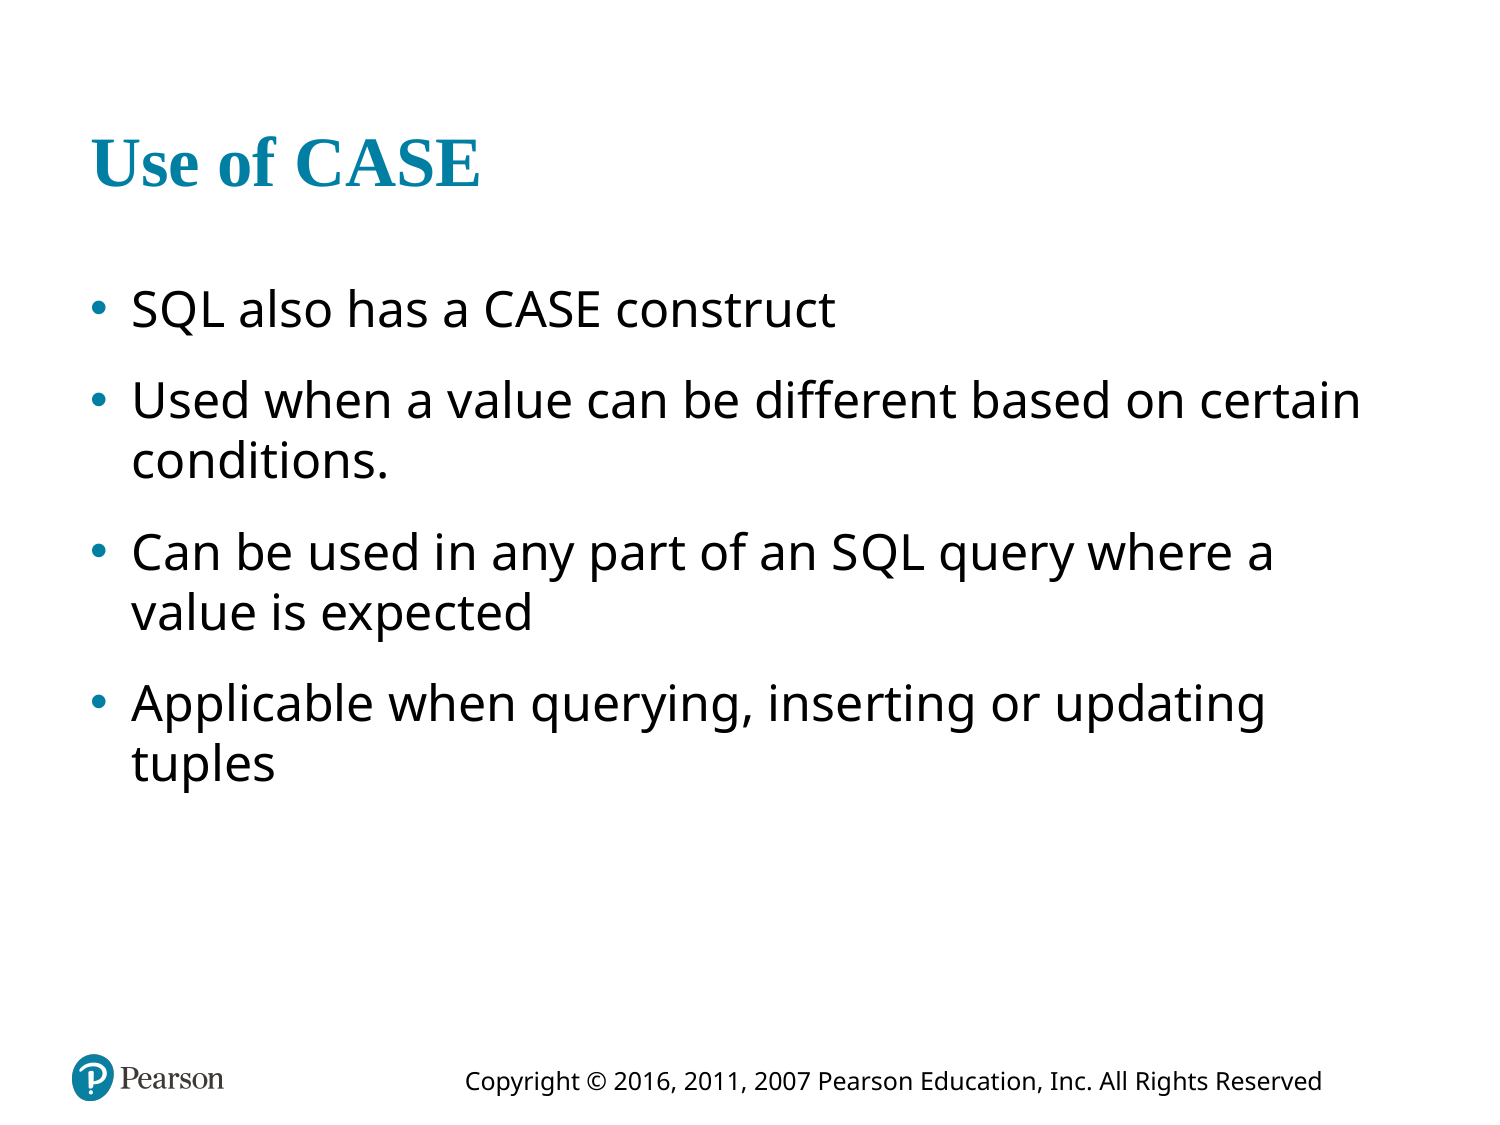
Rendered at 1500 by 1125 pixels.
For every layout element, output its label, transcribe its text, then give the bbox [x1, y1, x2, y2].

list S Q L also has a CASE construct Used when a value can be different based on certain conditions. Can be used in any part of an S Q L query where a value is expected Applicable when querying, inserting or updating tuples [75, 262, 1425, 931]
picture [72, 1054, 88, 1070]
picture [80, 1063, 106, 1088]
picture [72, 1087, 83, 1101]
title Use of CASE [75, 0, 1425, 216]
picture [98, 1054, 224, 1101]
